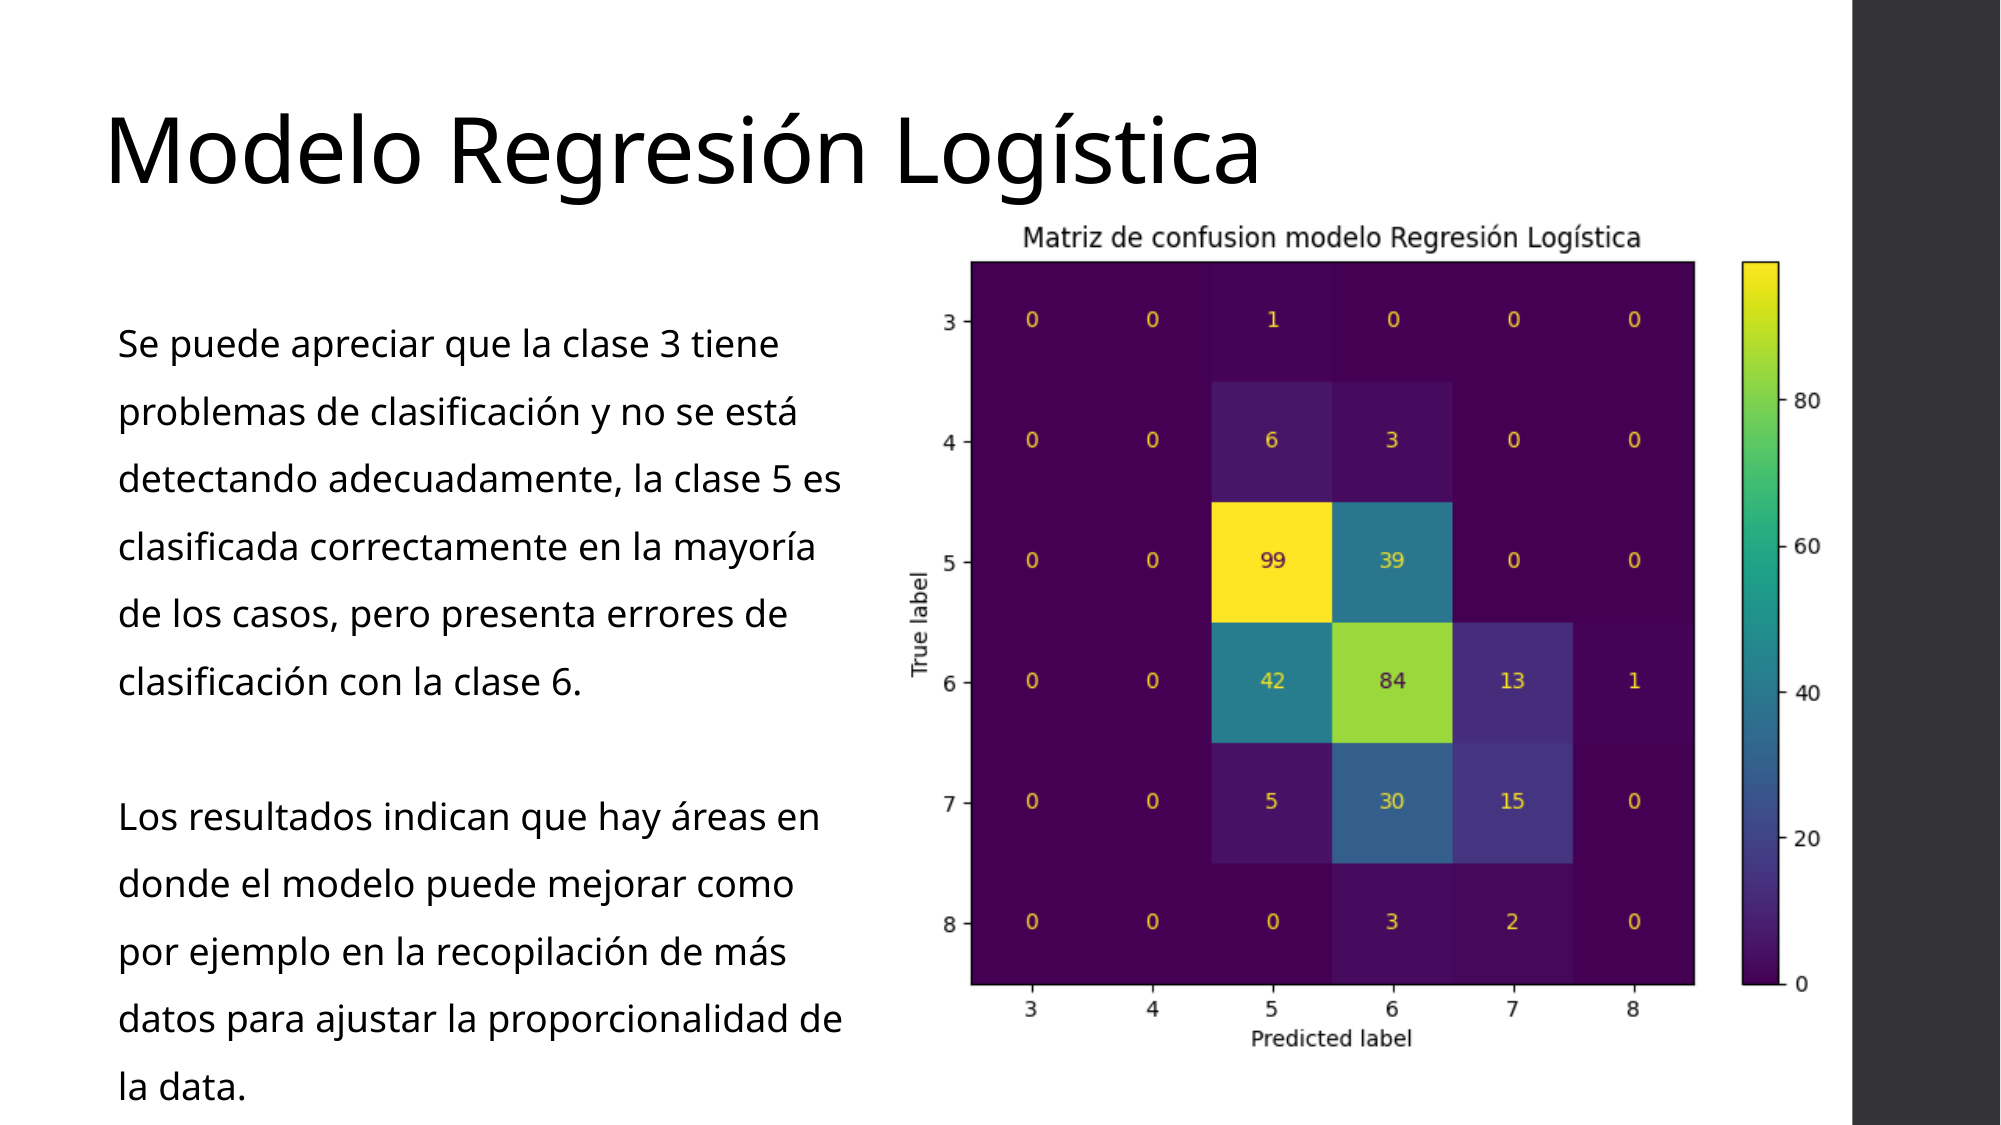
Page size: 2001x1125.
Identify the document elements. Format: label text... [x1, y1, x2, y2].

title Modelo Regresión Logística [88, 58, 1679, 211]
picture [896, 210, 1837, 1068]
text_box Se puede apreciar que la clase 3 tiene problemas de clasificación y no se está detectando adecuadamente, la clase 5 es clasificada correctamente en la mayoría de los casos, pero presenta errores de clasificación con la clase 6. Los resultados indican que hay áreas en donde el modelo puede mejorar como por ejemplo en la recopilación de más datos para ajustar la proporcionalidad de la data. [103, 290, 870, 1125]
